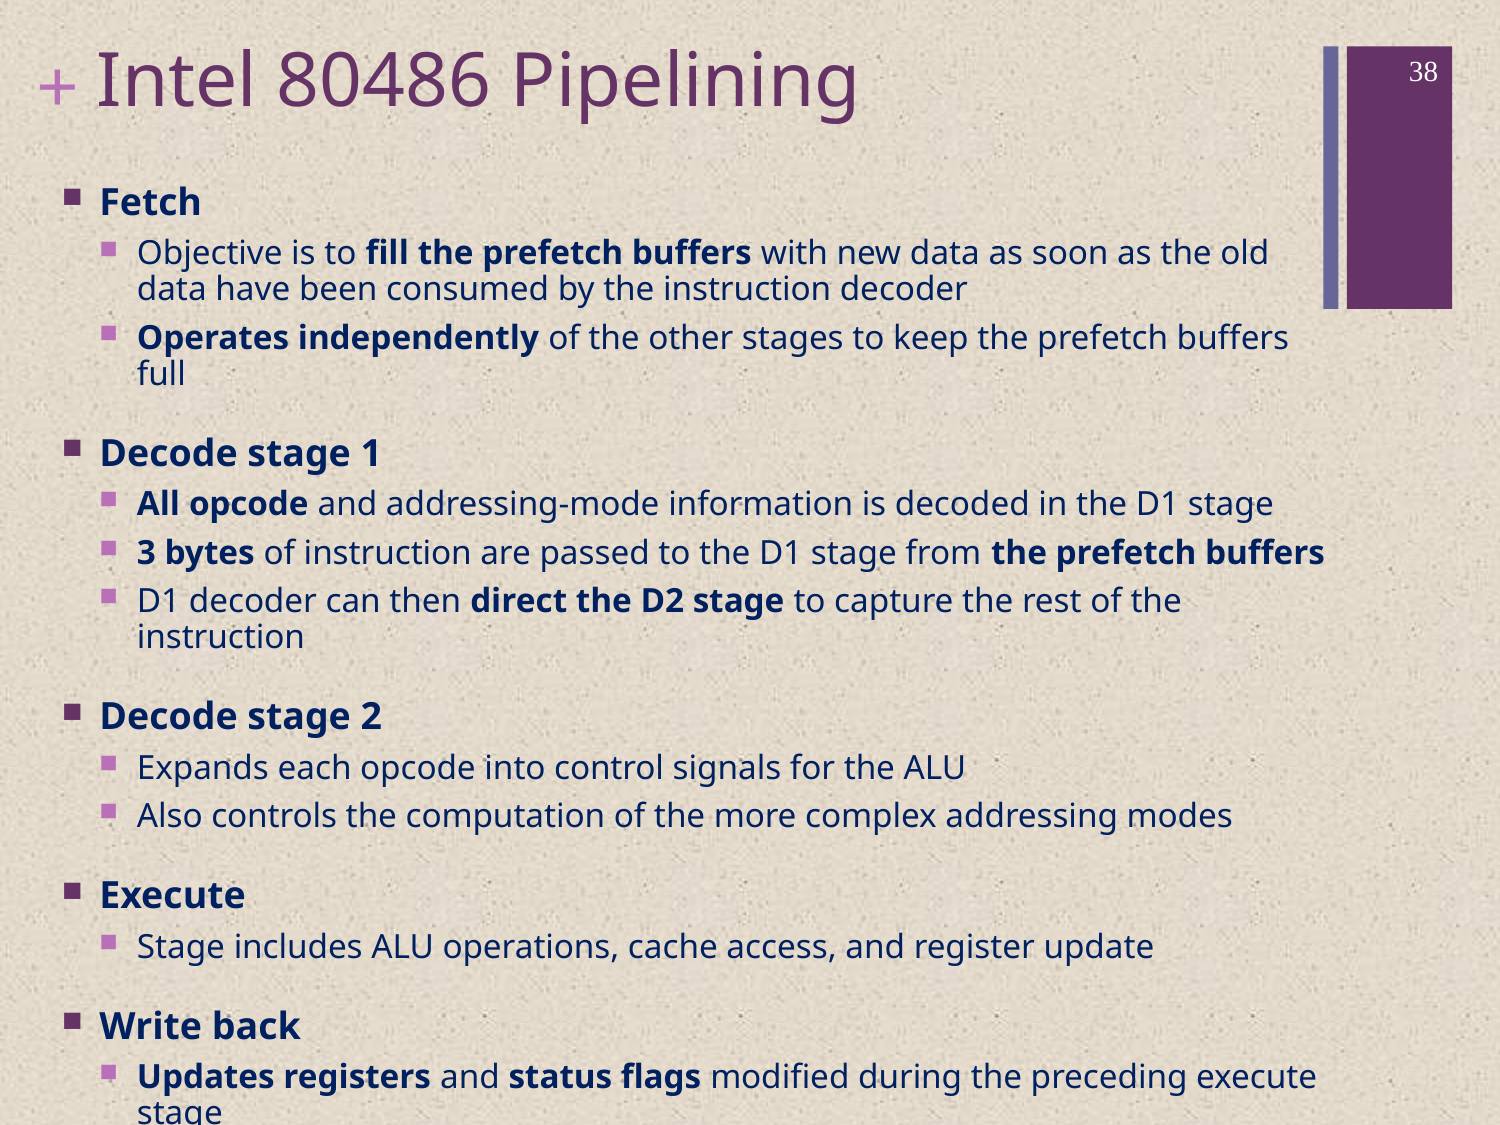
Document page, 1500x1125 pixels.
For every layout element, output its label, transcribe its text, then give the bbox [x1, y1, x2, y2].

picture [0, 0, 1500, 1125]
list Fetch Objective is to fill the prefetch buffers with new data as soon as the old data have been consumed by the instruction decoder Operates independently of the other stages to keep the prefetch buffers full Decode stage 1 All opcode and addressing-mode information is decoded in the D1 stage 3 bytes of instruction are passed to the D1 stage from the prefetch buffers D1 decoder can then direct the D2 stage to capture the rest of the instruction Decode stage 2 Expands each opcode into control signals for the ALU Also controls the computation of the more complex addressing modes Execute Stage includes ALU operations, cache access, and register update Write back Updates registers and status flags modified during the preceding execute stage [46, 175, 1354, 1050]
slide_number 38 [1362, 39, 1454, 100]
title Intel 80486 Pipelining [81, 23, 1322, 132]
